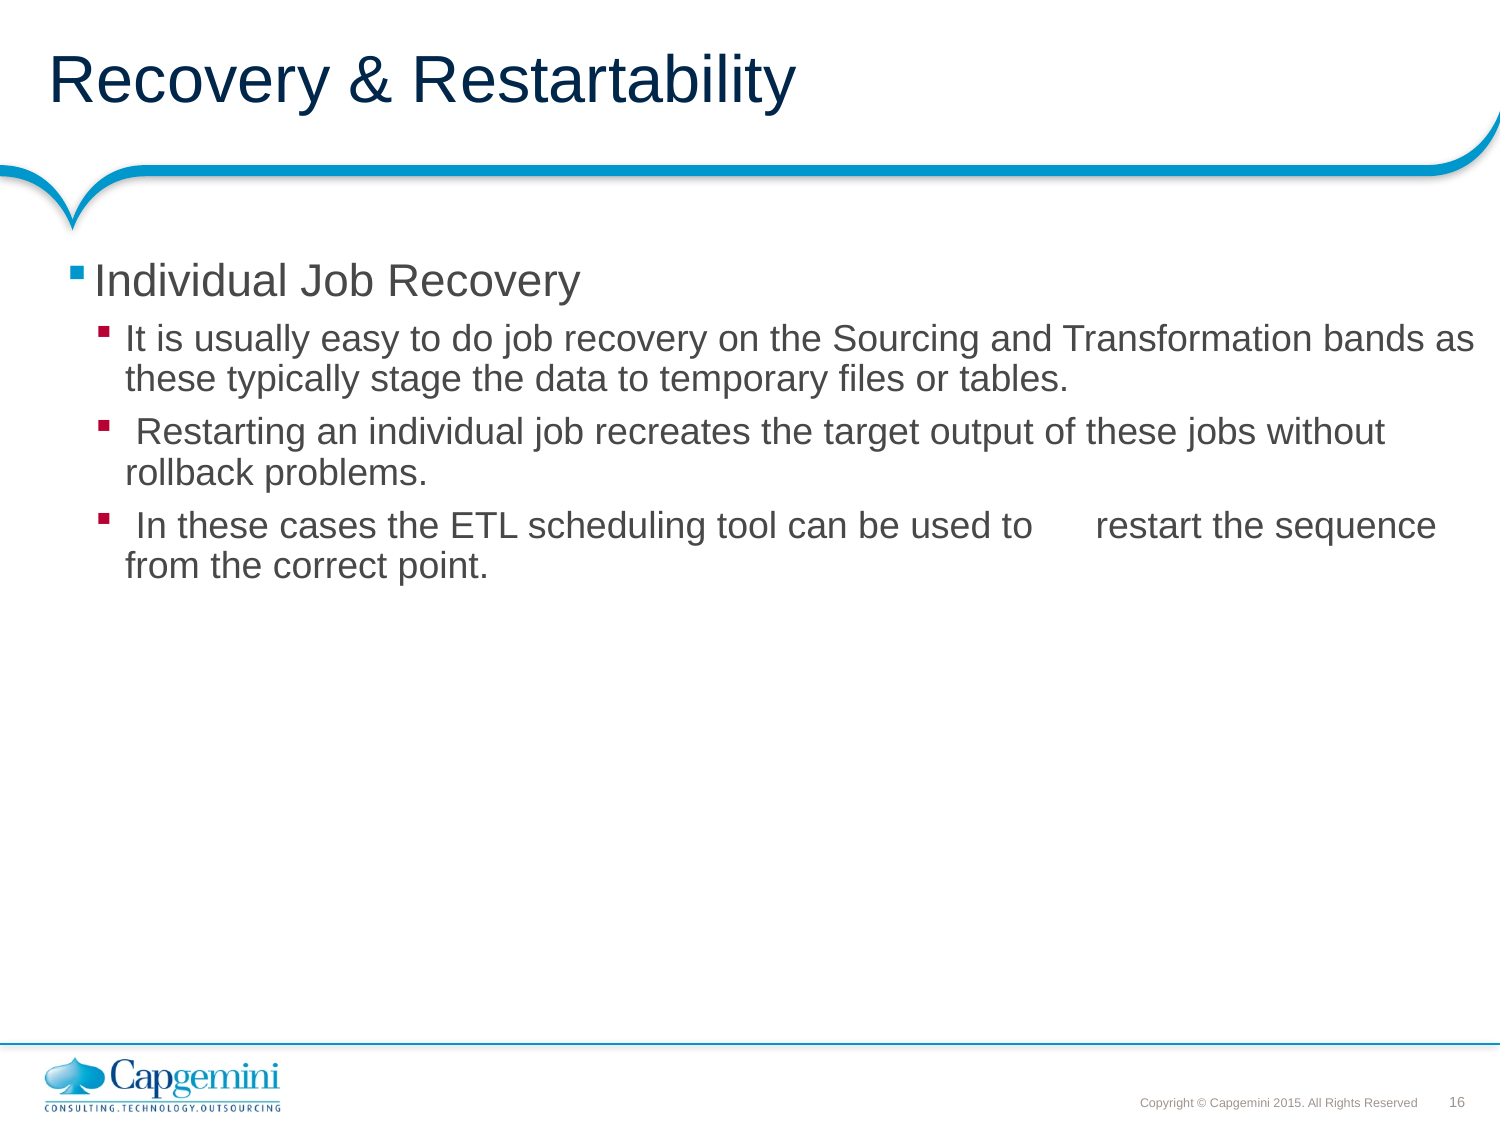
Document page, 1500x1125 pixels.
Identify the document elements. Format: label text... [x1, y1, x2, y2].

list Individual Job Recovery It is usually easy to do job recovery on the Sourcing and Transformation bands as these typically stage the data to temporary files or tables. Restarting an individual job recreates the target output of these jobs without rollback problems. In these cases the ETL scheduling tool can be used to restart the sequence from the correct point. [48, 245, 1500, 1007]
title Recovery & Restartability [0, 0, 1500, 165]
picture [44, 1056, 281, 1113]
